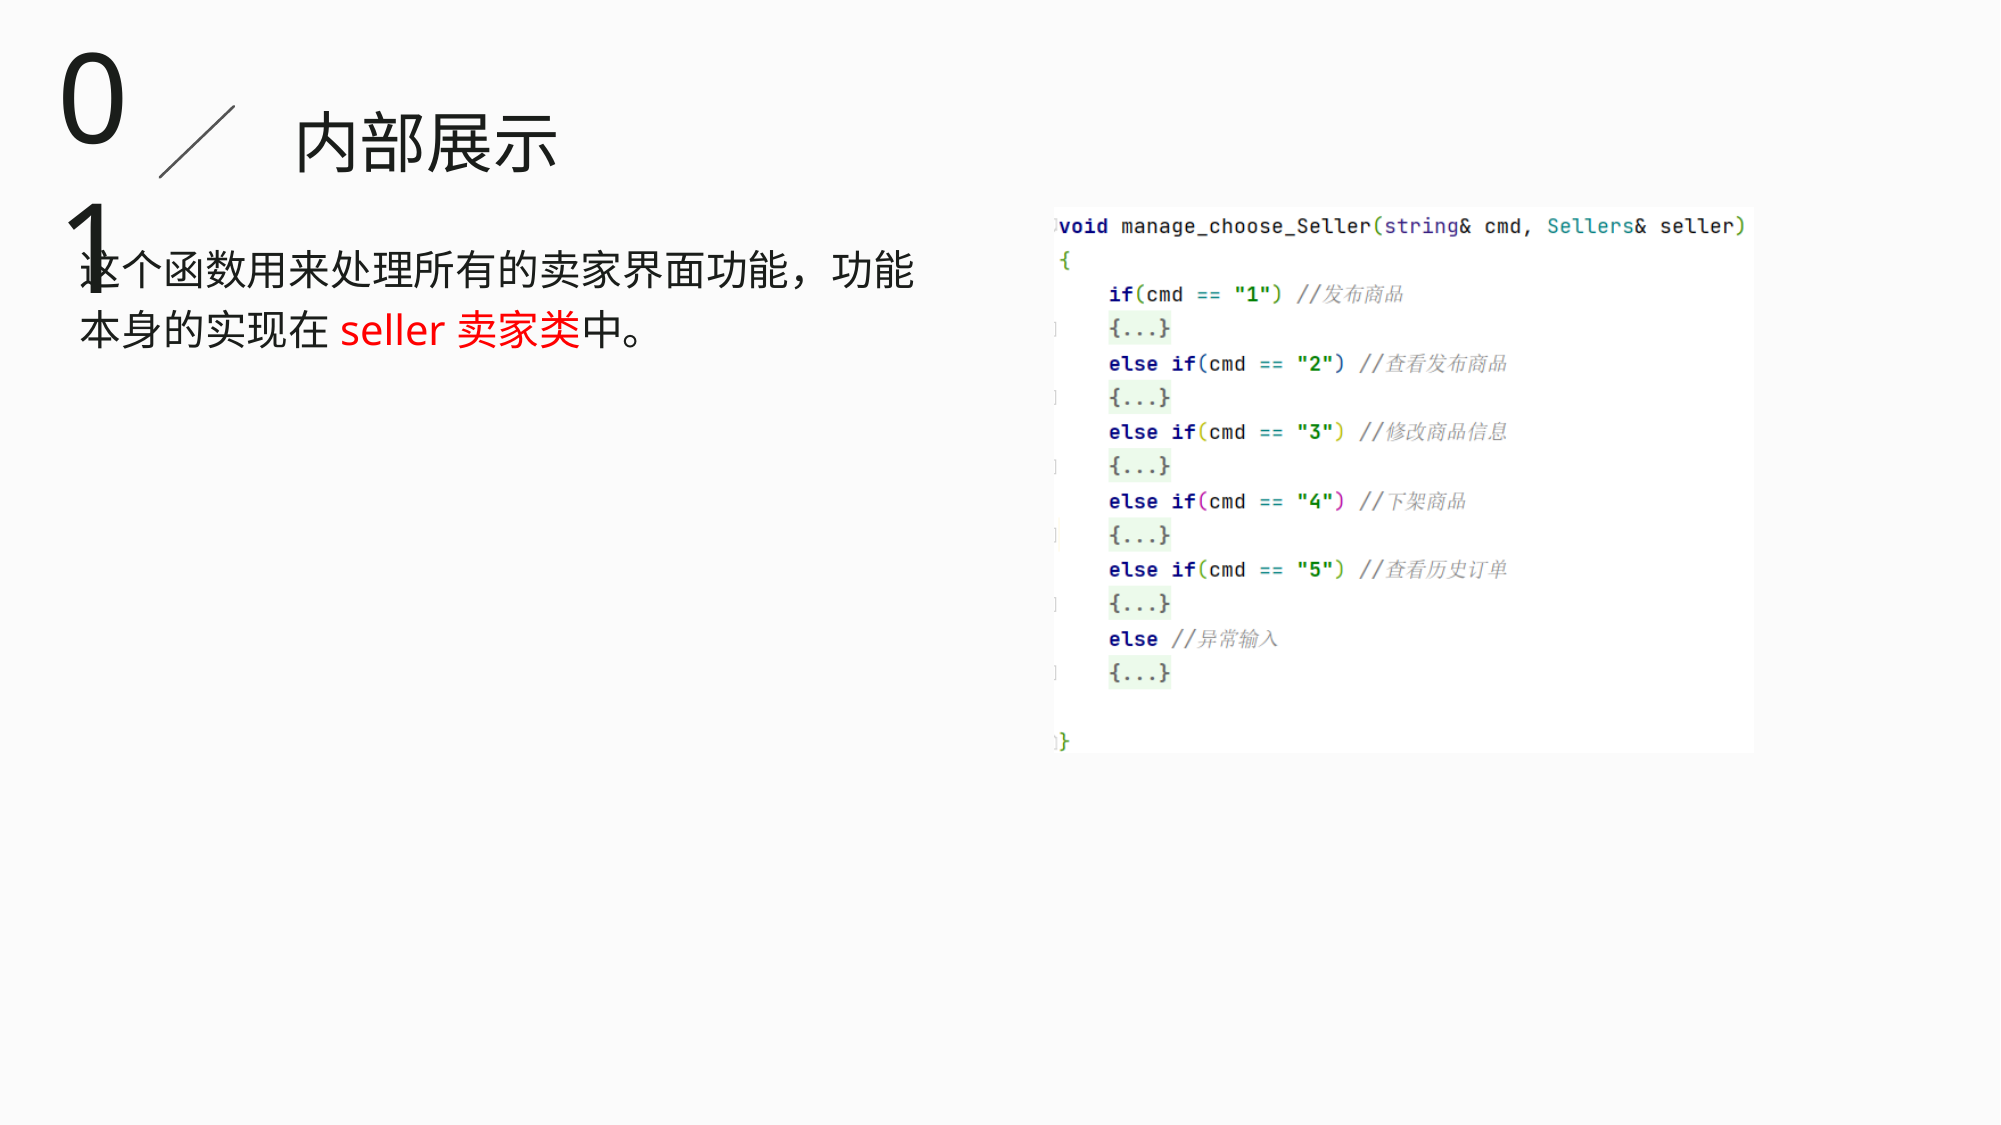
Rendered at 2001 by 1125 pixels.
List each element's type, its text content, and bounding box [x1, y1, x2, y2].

picture [1054, 207, 1754, 753]
text_box 内部展示 [278, 93, 695, 189]
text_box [159, 106, 234, 178]
text_box 01 [42, 10, 214, 326]
text_box 这个函数用来处理所有的卖家界面功能，功能本身的实现在seller卖家类中。 [65, 226, 964, 421]
